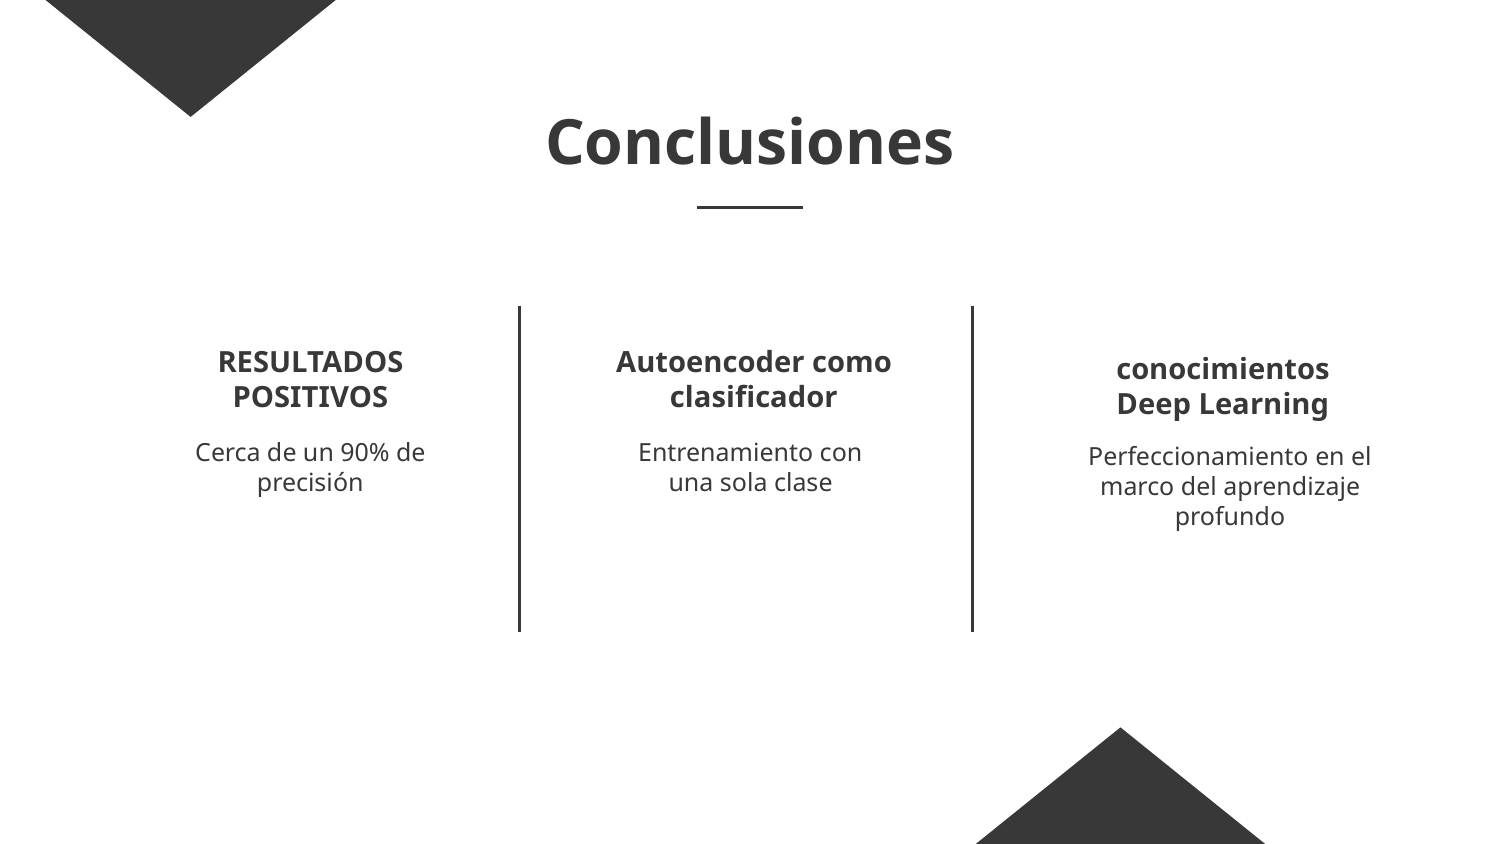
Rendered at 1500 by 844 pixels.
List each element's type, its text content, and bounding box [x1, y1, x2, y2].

text_box Entrenamiento con una sola clase [613, 421, 888, 543]
title Conclusiones [276, 87, 1224, 174]
text_box RESULTADOS POSITIVOS [156, 335, 465, 422]
subtitle Perfeccionamiento en el marco del aprendizaje profundo [1045, 425, 1415, 559]
text_box Cerca de un 90% de precisión [178, 421, 443, 543]
text_box Autoencoder como clasificador [571, 335, 937, 422]
title conocimientos Deep Learning [1087, 336, 1360, 425]
text_box [38, 0, 343, 122]
text_box [968, 722, 1273, 844]
